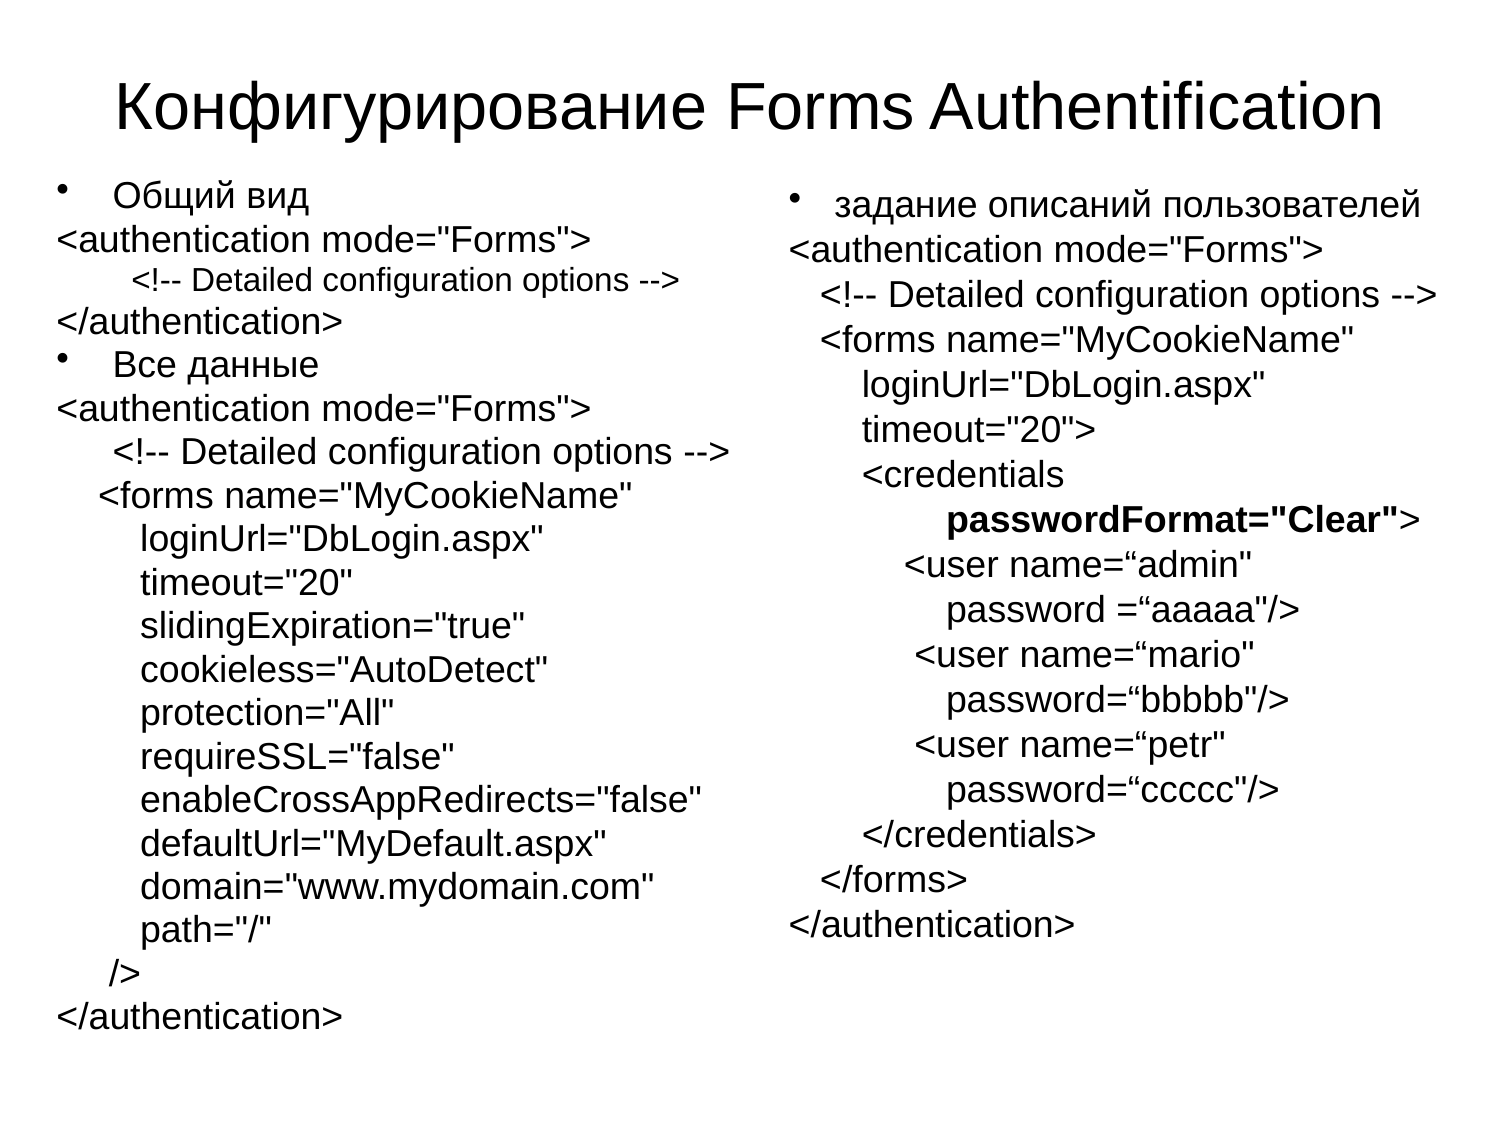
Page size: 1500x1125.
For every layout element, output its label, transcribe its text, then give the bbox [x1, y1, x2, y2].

title Конфигурирование Forms Authentification [74, 44, 1426, 162]
text_box задание описаний пользователей <authentication mode="Forms"> <!-- Detailed configuration options --> <forms name="MyCookieName" loginUrl="DbLogin.aspx" timeout="20"> <credentials passwordFormat="Clear"> <user name=“admin" password =“aaaaa"/> <user name=“mario" password=“bbbbb"/> <user name=“petr" password=“ccccc"/> </credentials> </forms> </authentication> [773, 172, 1500, 953]
list Общий вид <authentication mode="Forms"> <!-- Detailed configuration options --> </authentication> Все данные <authentication mode="Forms"> <!-- Detailed configuration options --> <forms name="MyCookieName" loginUrl="DbLogin.aspx" timeout="20" slidingExpiration="true" cookieless="AutoDetect" protection="All" requireSSL="false" enableCrossAppRedirects="false" defaultUrl="MyDefault.aspx" domain="www.mydomain.com" path="/" /> </authentication> [40, 172, 774, 1125]
